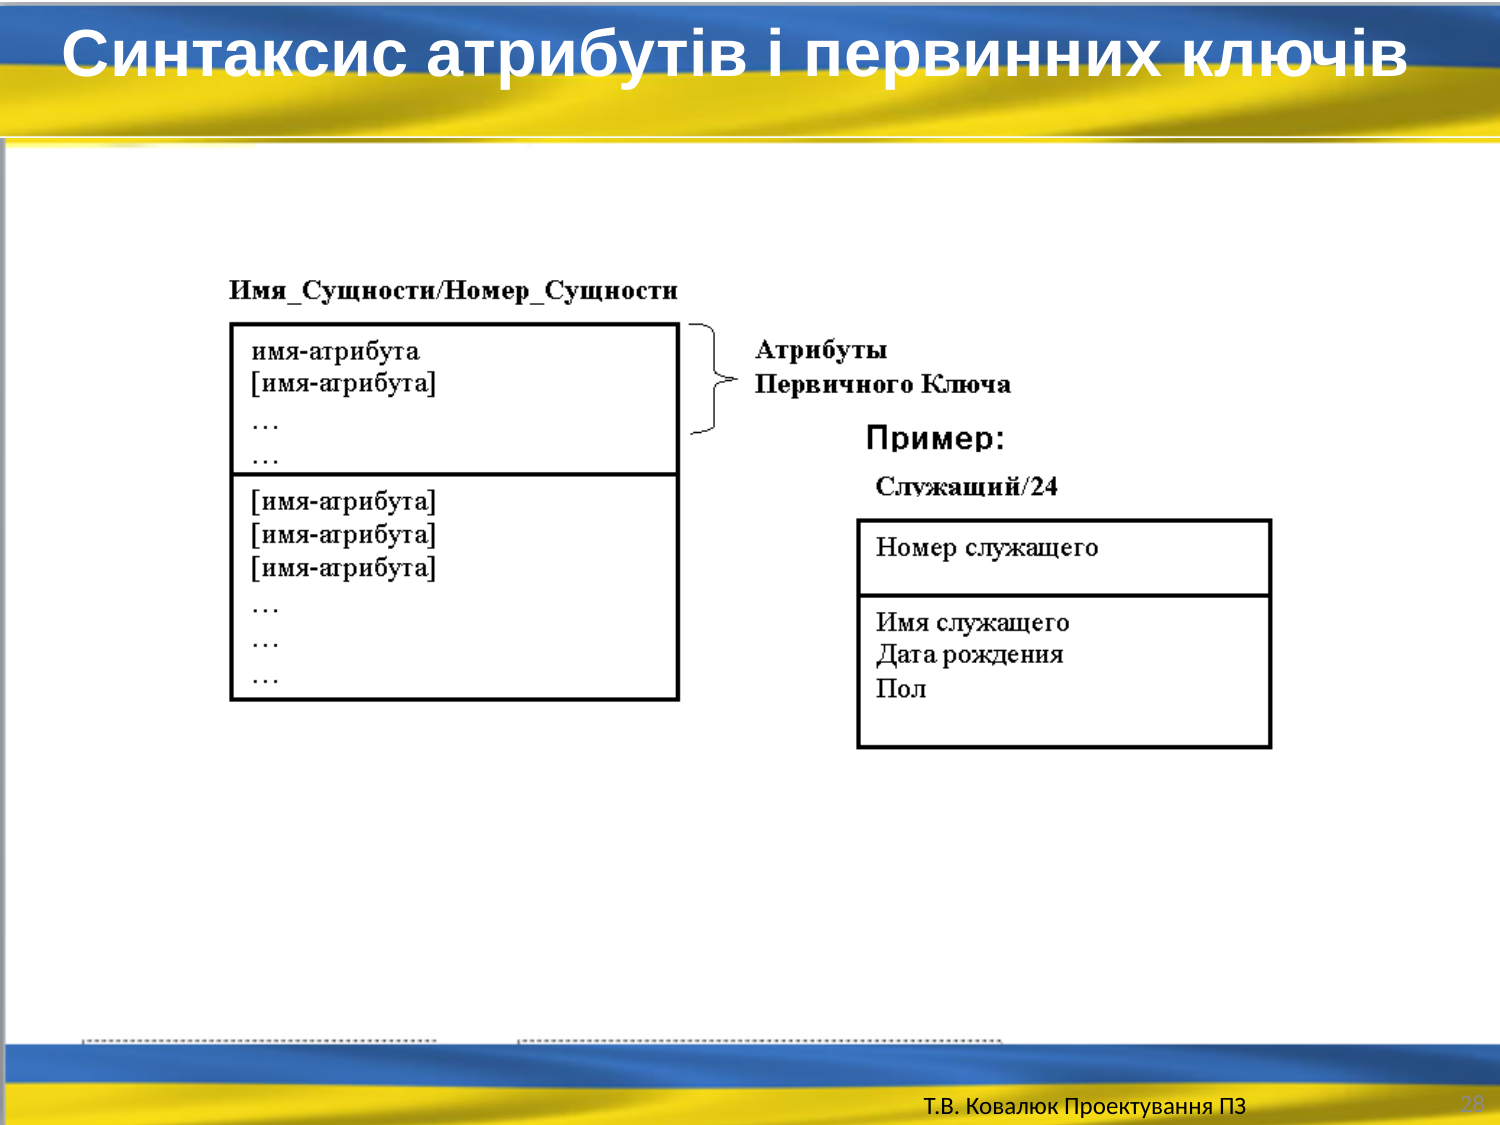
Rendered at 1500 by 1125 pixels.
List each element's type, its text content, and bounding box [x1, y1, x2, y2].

slide_number 28 [1187, 1079, 1500, 1125]
text_box Синтаксис атрибутів і первинних ключів [47, 2, 1427, 98]
picture [0, 2, 1500, 1125]
